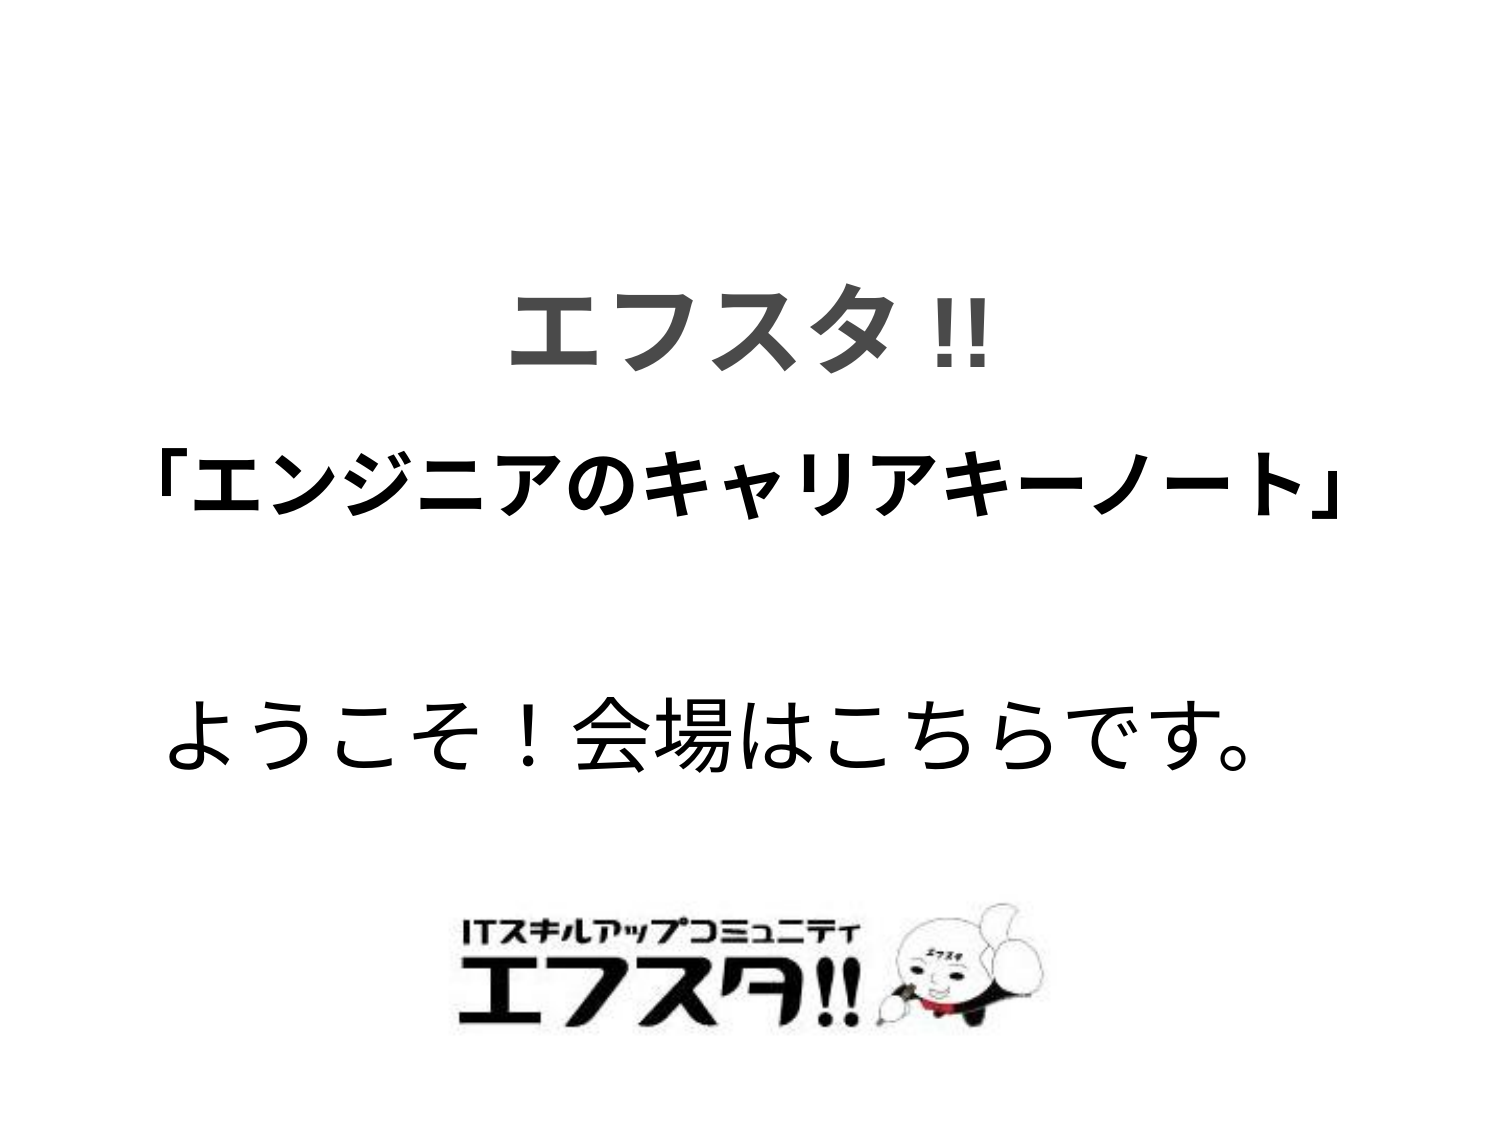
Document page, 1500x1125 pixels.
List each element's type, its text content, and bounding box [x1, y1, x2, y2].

picture [416, 885, 1084, 1063]
text_box ようこそ！会場はこちらです。 [47, 682, 1413, 798]
title エフスタ!! 「エンジニアのキャリアキーノート」 [0, 173, 1500, 598]
